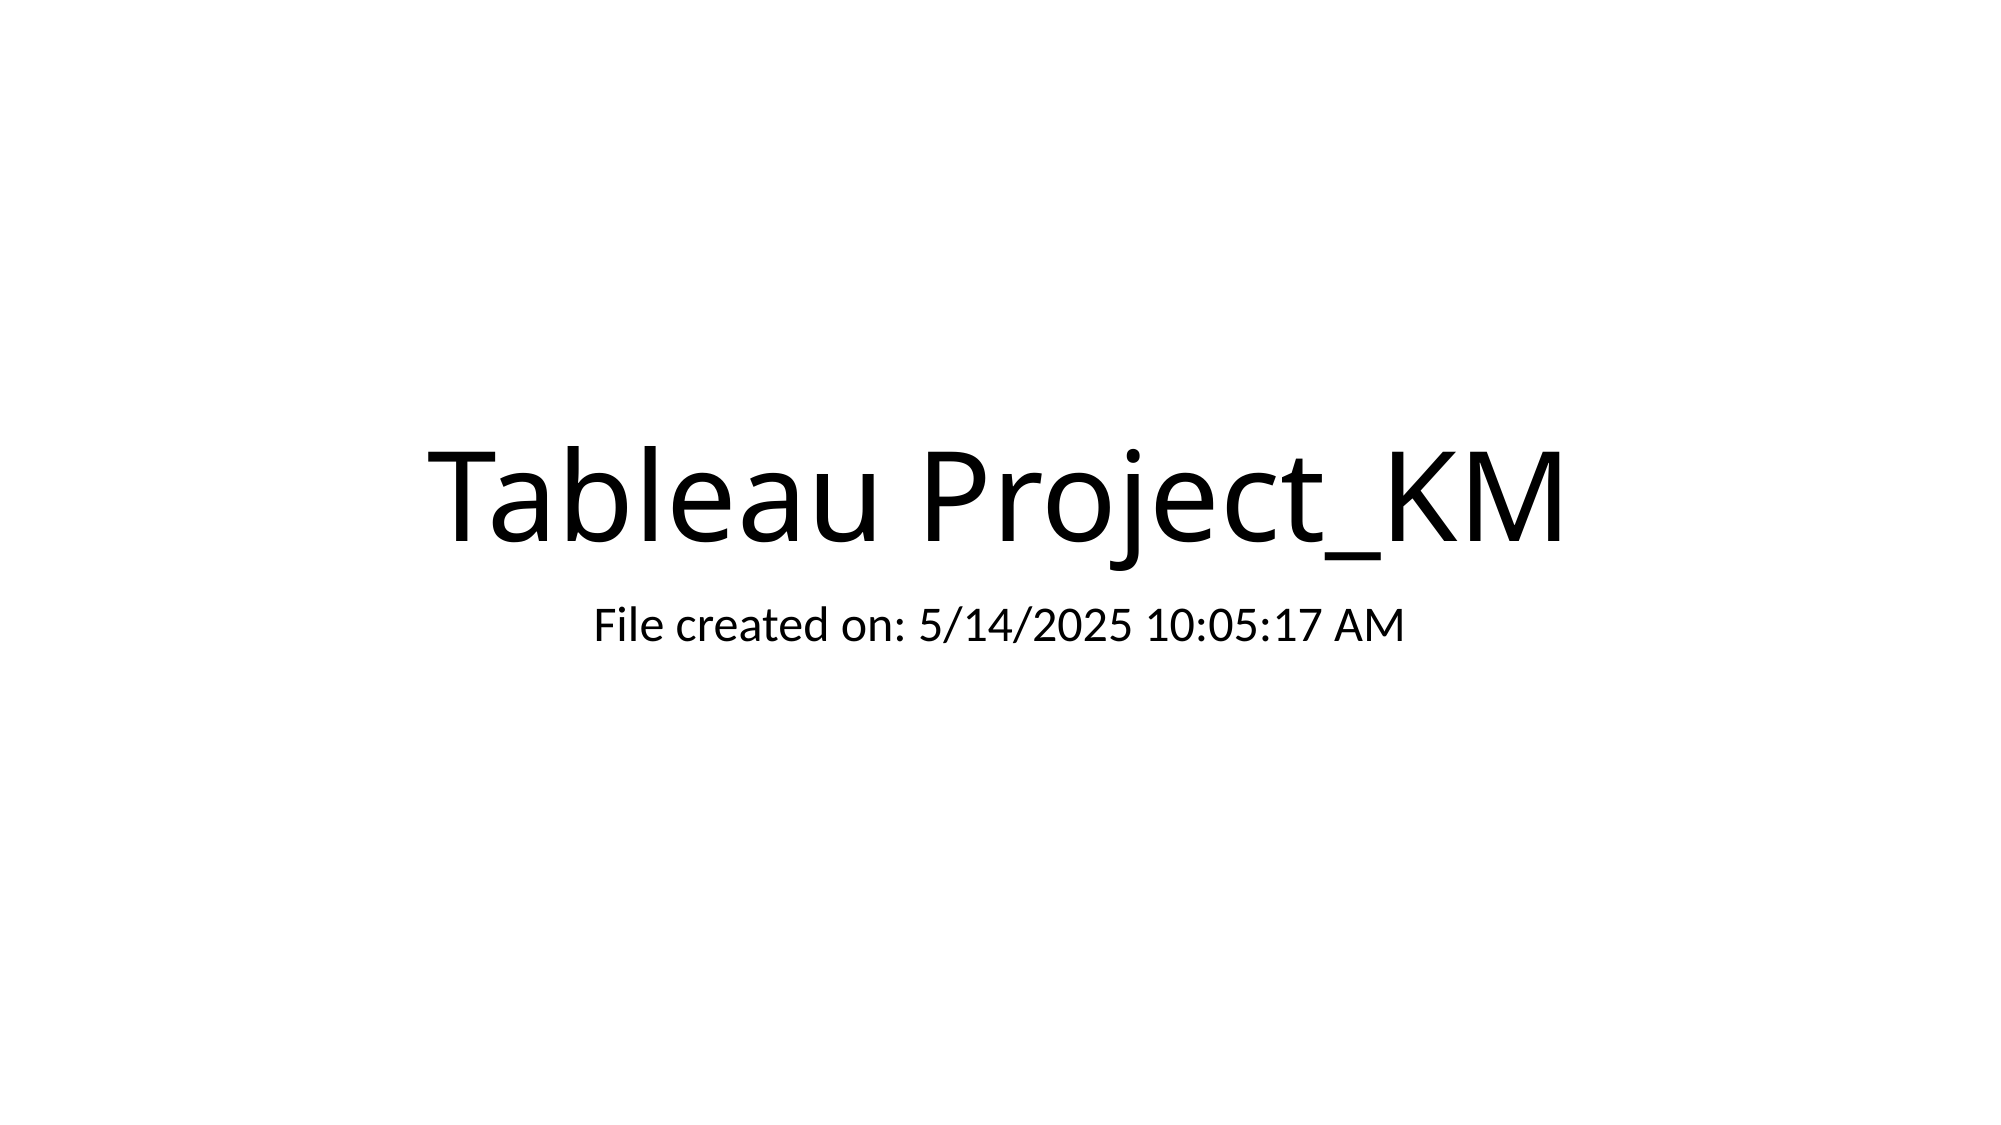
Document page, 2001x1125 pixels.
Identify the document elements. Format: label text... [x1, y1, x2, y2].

subtitle File created on: 5/14/2025 10:05:17 AM [249, 590, 1750, 863]
title Tableau Project_KM [249, 184, 1750, 576]
